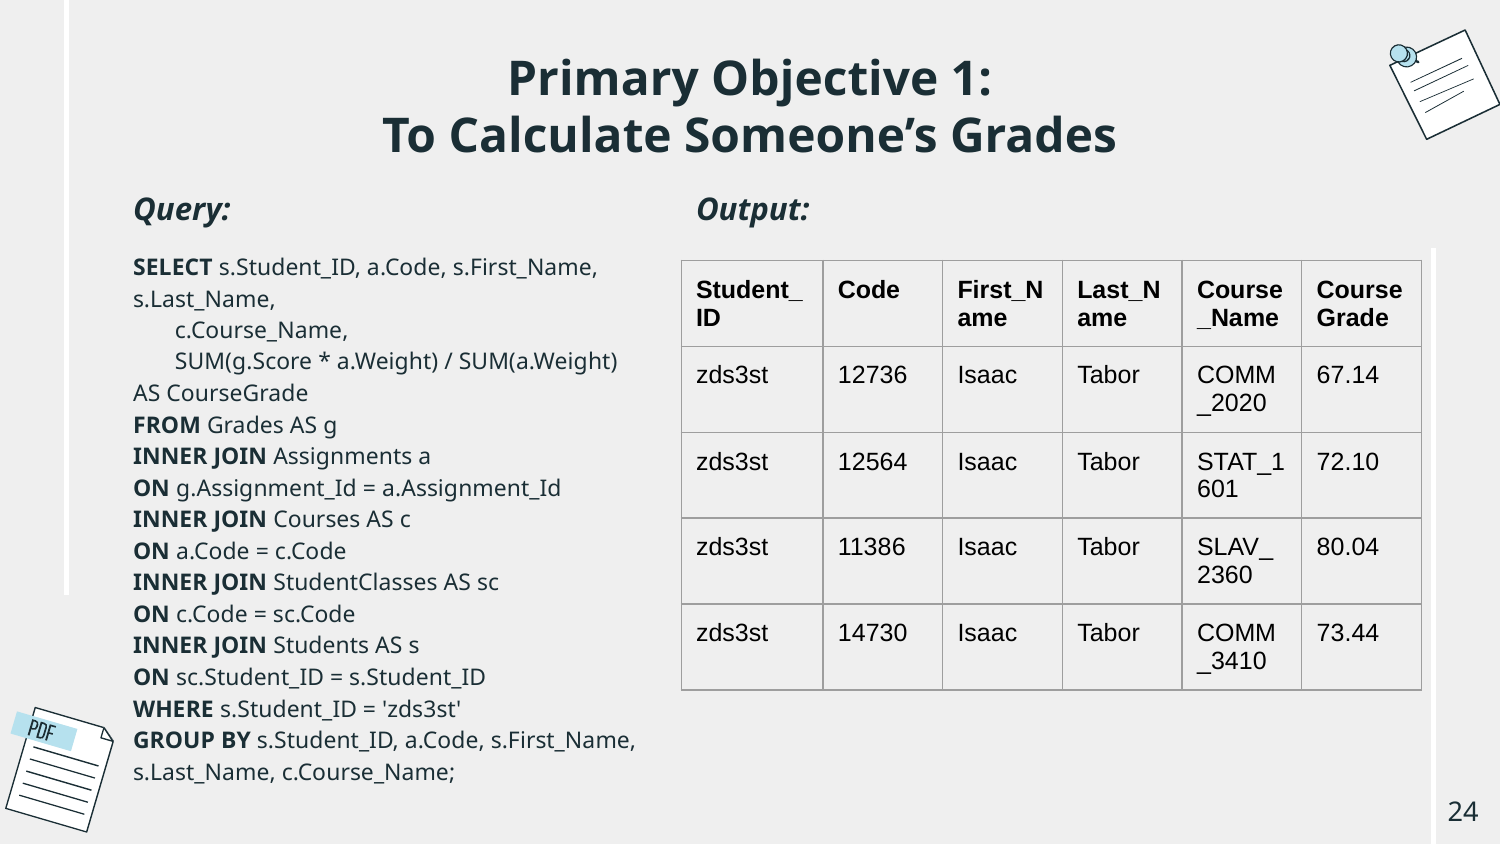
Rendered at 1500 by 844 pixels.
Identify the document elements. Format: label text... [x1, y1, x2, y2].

table_cell 12736 [824, 347, 942, 432]
table_cell COMM_3410 [1183, 605, 1301, 689]
table_cell 80.04 [1302, 519, 1421, 603]
title Primary Objective 1: To Calculate Someone’s Grades [117, 32, 1383, 127]
table_cell Tabor [1063, 605, 1181, 689]
table_cell Isaac [943, 347, 1062, 432]
table_cell Tabor [1063, 519, 1181, 603]
text_box Output: [681, 174, 996, 226]
slide_number ‹#› [1403, 779, 1494, 844]
table_cell Tabor [1063, 347, 1181, 432]
table_cell zds3st [682, 519, 822, 603]
table_cell 14730 [824, 605, 942, 689]
table_cell STAT_1601 [1183, 433, 1301, 517]
table_cell zds3st [682, 605, 822, 689]
table_cell SLAV_2360 [1183, 519, 1301, 603]
table_cell 11386 [824, 519, 942, 603]
table_header Course_Name [1183, 261, 1301, 346]
table_header Last_Name [1063, 261, 1181, 346]
table_cell Isaac [943, 605, 1062, 689]
table_cell zds3st [682, 347, 822, 432]
table_cell Isaac [943, 433, 1062, 517]
list SELECT s.Student_ID, a.Code, s.First_Name, s.Last_Name, c.Course_Name, SUM(g.Score * a.Weight) / SUM(a.Weight) AS CourseGrade FROM Grades AS g INNER JOIN Assignments a ON g.Assignment_Id = a.Assignment_Id INNER JOIN Courses AS c ON a.Code = c.Code INNER JOIN StudentClasses AS sc ON c.Code = sc.Code INNER JOIN Students AS s ON sc.Student_ID = s.Student_ID WHERE s.Student_ID = 'zds3st' GROUP BY s.Student_ID, a.Code, s.First_Name, s.Last_Name, c.Course_Name; [118, 233, 652, 784]
table_cell Isaac [943, 519, 1062, 603]
table_cell 12564 [824, 433, 942, 517]
table_cell 72.10 [1302, 433, 1421, 517]
table_cell 67.14 [1302, 347, 1421, 432]
text_box Query: [118, 174, 433, 226]
table_header CourseGrade [1302, 261, 1421, 346]
table_cell zds3st [682, 433, 822, 517]
table_header Student_ID [682, 261, 822, 346]
table_cell 73.44 [1302, 605, 1421, 689]
table_cell Tabor [1063, 433, 1181, 517]
table_header Code [824, 261, 942, 346]
table_header First_Name [943, 261, 1062, 346]
table_cell COMM_2020 [1183, 347, 1301, 432]
